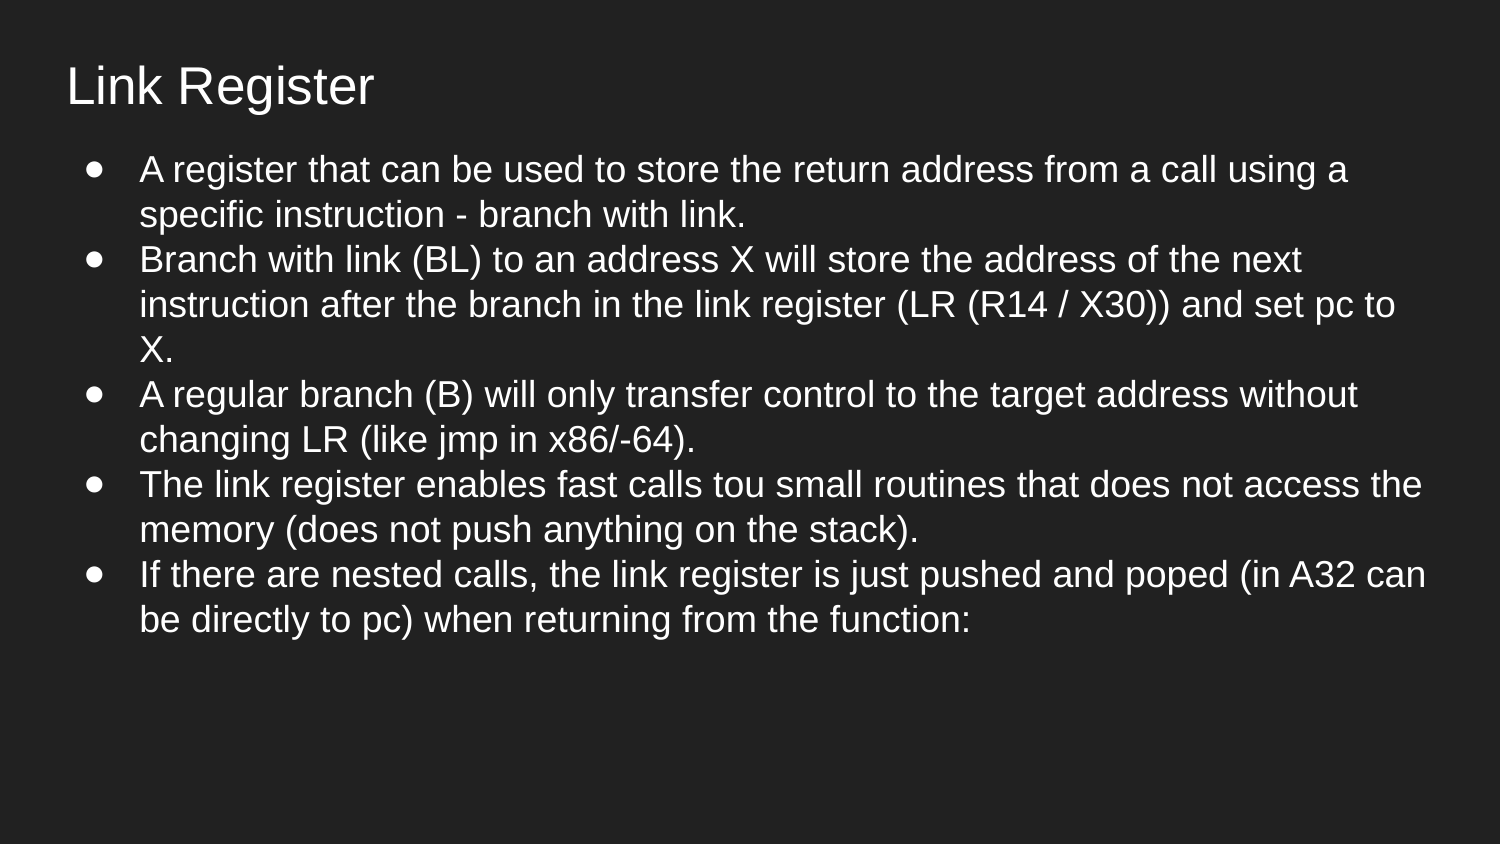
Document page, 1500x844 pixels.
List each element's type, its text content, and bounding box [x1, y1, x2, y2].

text_box A register that can be used to store the return address from a call using a specific instruction - branch with link. Branch with link (BL) to an address X will store the address of the next instruction after the branch in the link register (LR (R14 / X30)) and set pc to X. A regular branch (B) will only transfer control to the target address without changing LR (like jmp in x86/-64). The link register enables fast calls tou small routines that does not access the memory (does not push anything on the stack). If there are nested calls, the link register is just pushed and poped (in A32 can be directly to pc) when returning from the function: [49, 130, 1451, 656]
title Link Register [51, 36, 1449, 131]
